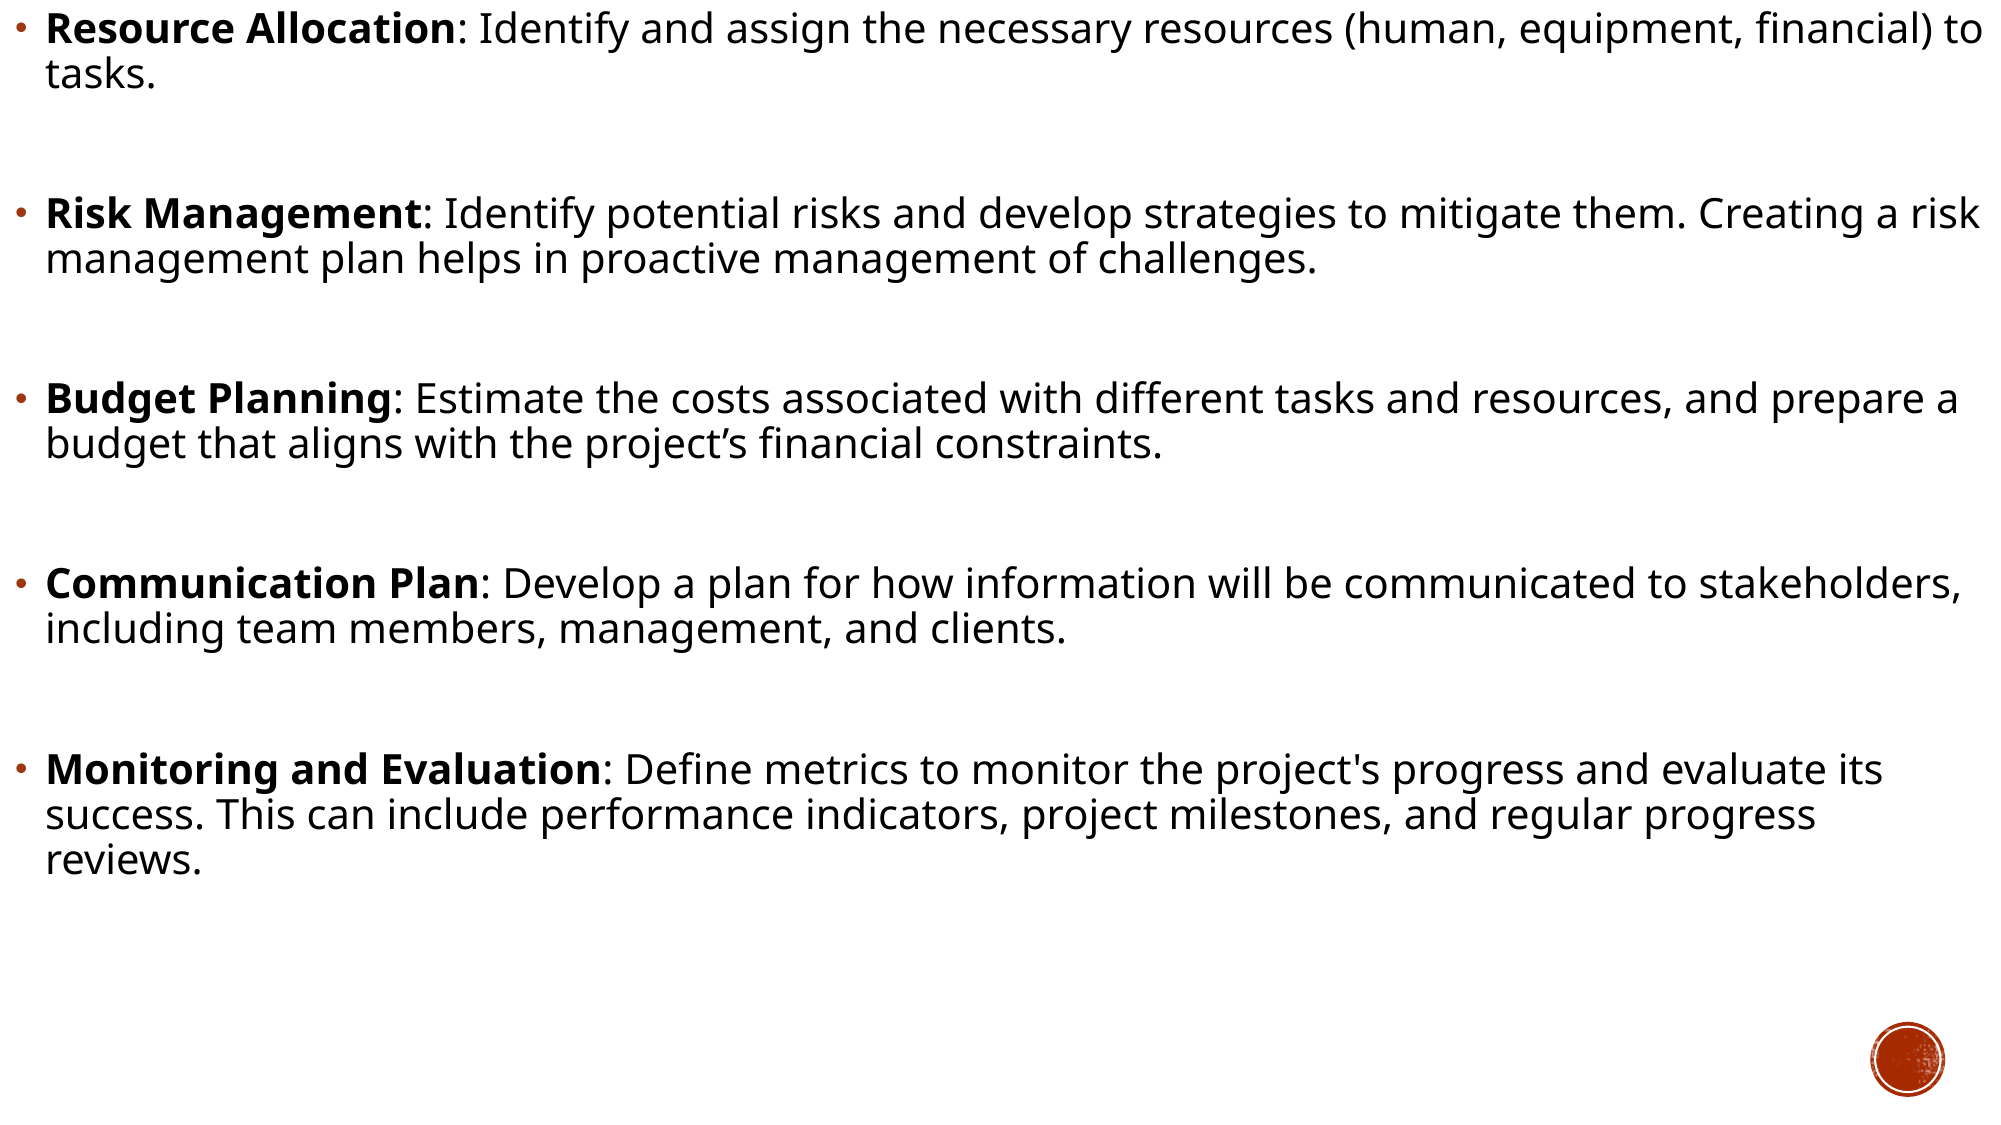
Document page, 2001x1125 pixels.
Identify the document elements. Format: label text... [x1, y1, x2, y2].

list Resource Allocation: Identify and assign the necessary resources (human, equipment, financial) to tasks. Risk Management: Identify potential risks and develop strategies to mitigate them. Creating a risk management plan helps in proactive management of challenges. Budget Planning: Estimate the costs associated with different tasks and resources, and prepare a budget that aligns with the project’s financial constraints. Communication Plan: Develop a plan for how information will be communicated to stakeholders, including team members, management, and clients. Monitoring and Evaluation: Define metrics to monitor the project's progress and evaluate its success. This can include performance indicators, project milestones, and regular progress reviews. [0, 0, 2000, 1125]
